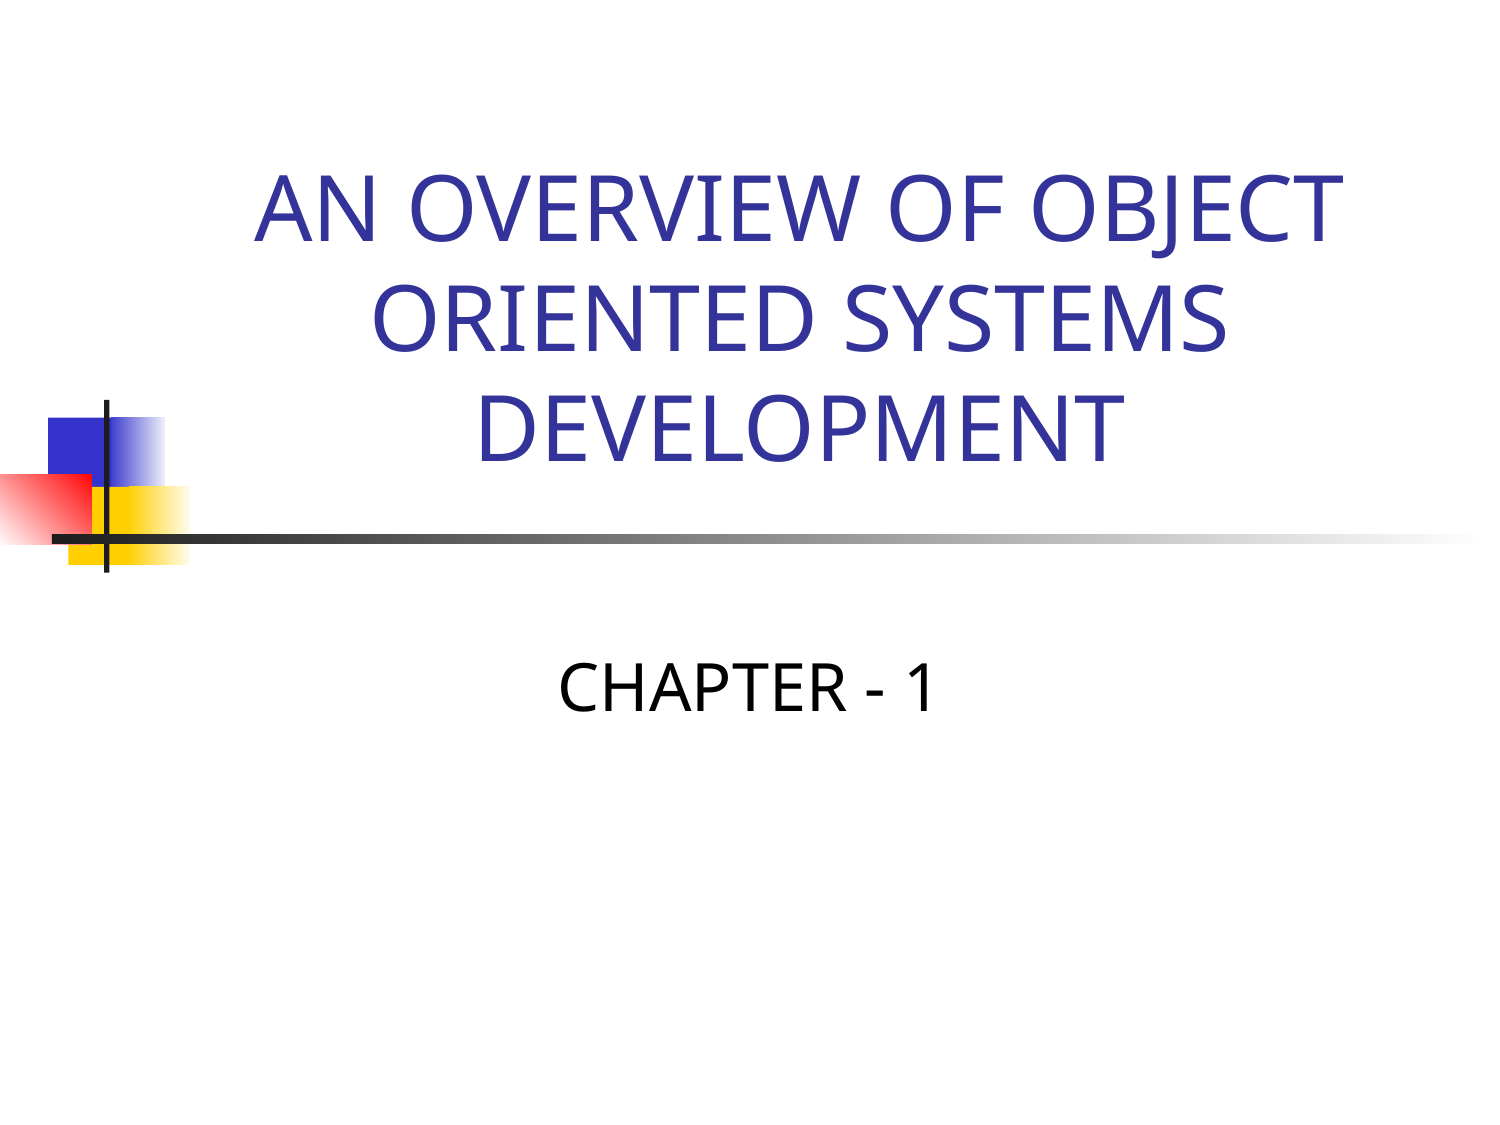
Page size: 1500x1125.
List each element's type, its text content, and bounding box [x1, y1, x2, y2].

title AN OVERVIEW OF OBJECT ORIENTED SYSTEMS DEVELOPMENT [162, 124, 1438, 488]
subtitle CHAPTER - 1 [224, 637, 1276, 926]
